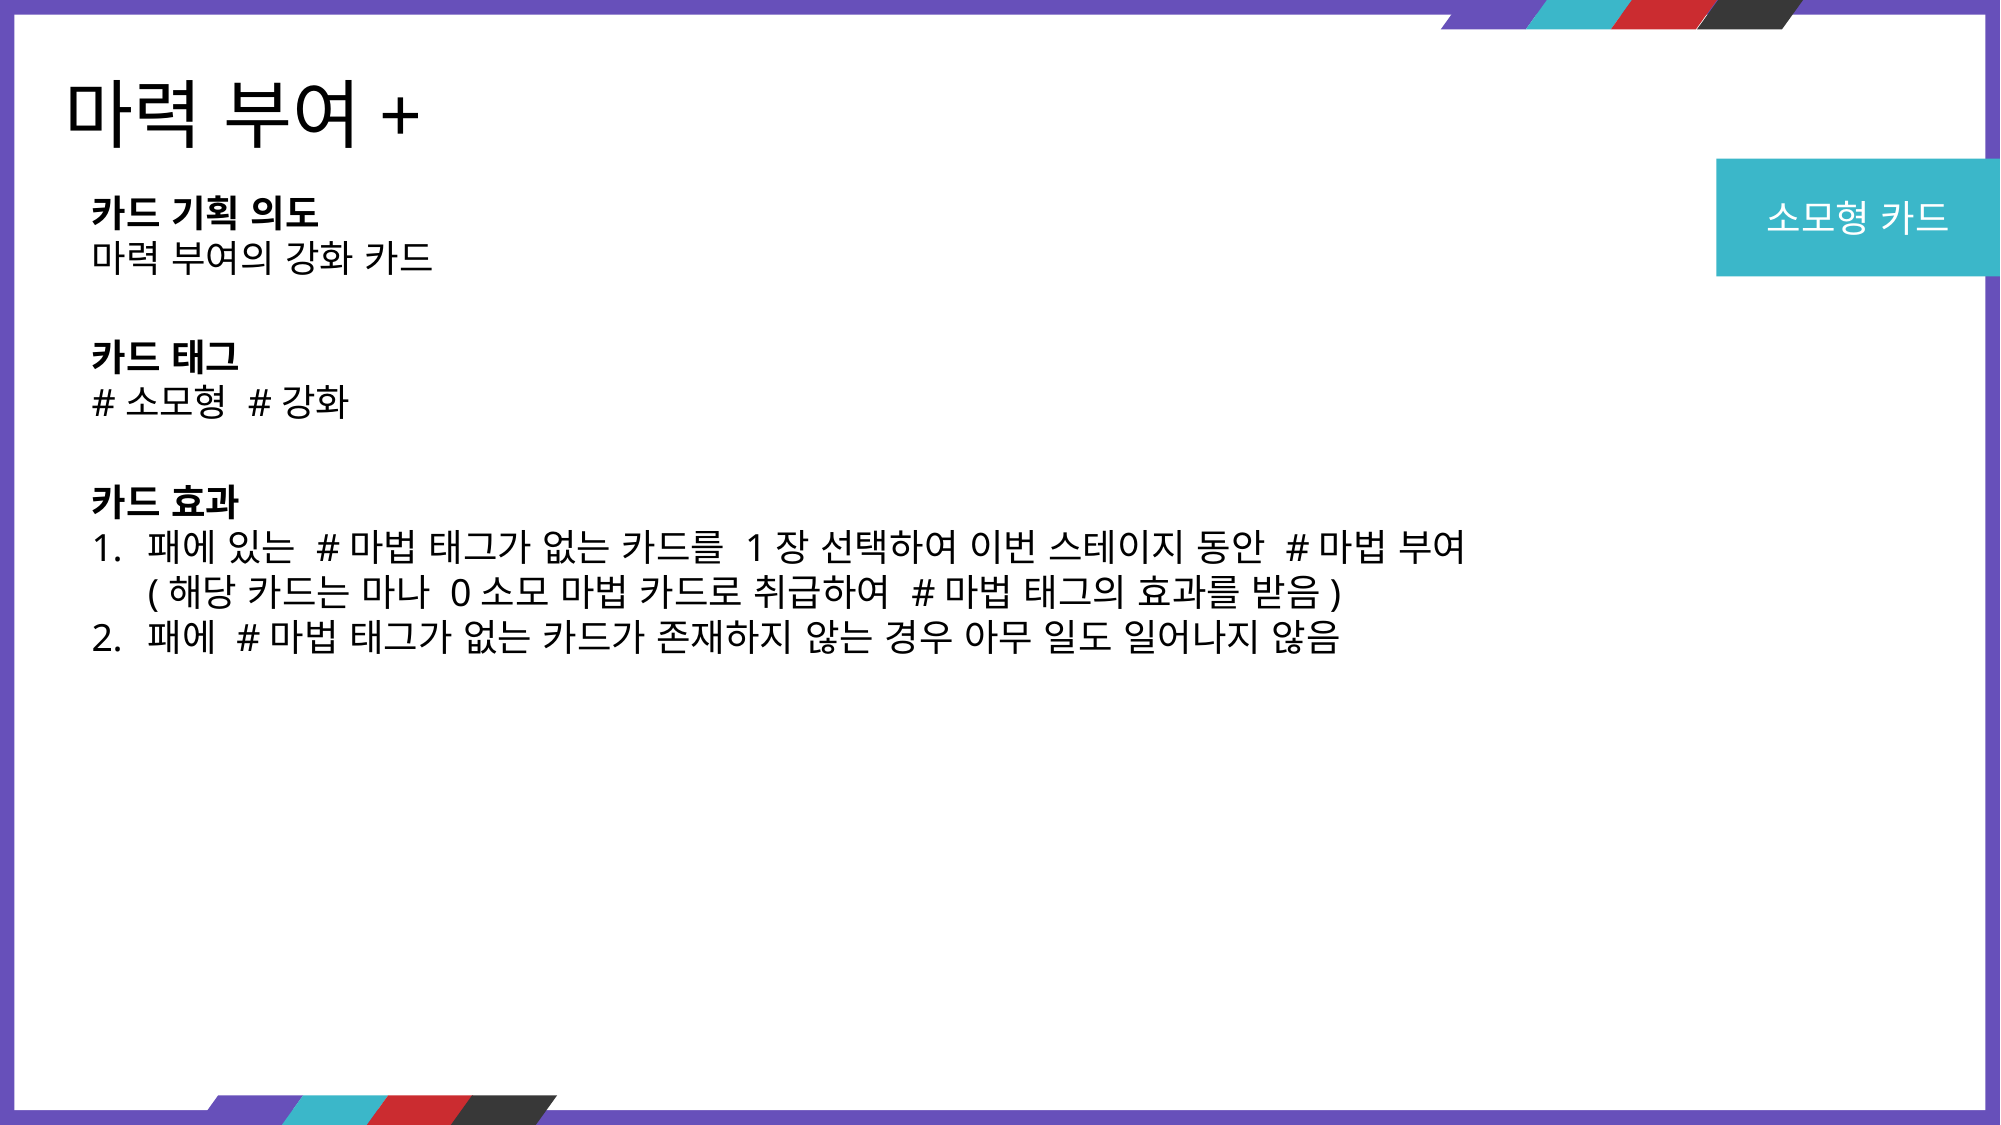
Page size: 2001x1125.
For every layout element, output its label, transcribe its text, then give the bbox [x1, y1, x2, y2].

text_box 소모형 카드 [1715, 158, 2000, 277]
text_box 카드 효과 패에 있는 #마법 태그가 없는 카드를 1장 선택하여 이번 스테이지 동안 #마법 부여 (해당 카드는 마나 0소모 마법 카드로 취급하여 #마법 태그의 효과를 받음) 패에 #마법 태그가 없는 카드가 존재하지 않는 경우 아무 일도 일어나지 않음 [76, 471, 1528, 667]
text_box 카드 기획 의도 마력 부여의 강화 카드 [77, 182, 1906, 288]
text_box 마력 부여+ [49, 60, 1015, 165]
text_box 카드 태그 #소모형 #강화 [76, 326, 1264, 432]
